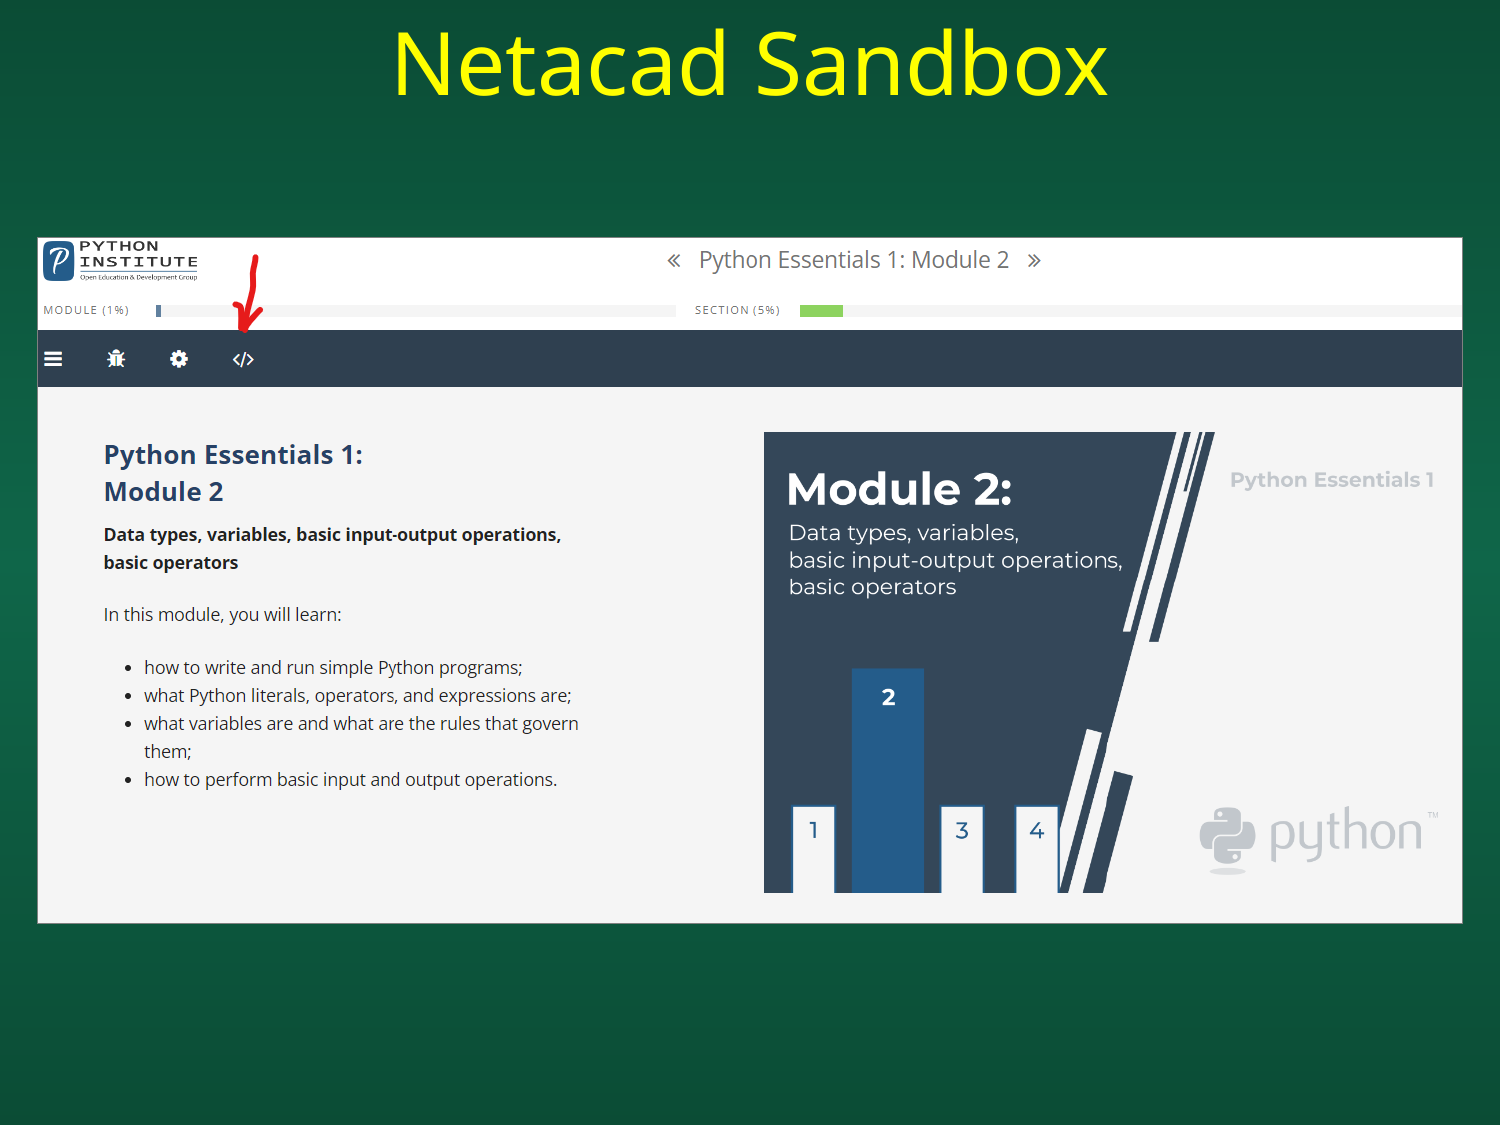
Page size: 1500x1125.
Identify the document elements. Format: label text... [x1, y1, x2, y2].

title Netacad Sandbox [0, 0, 1500, 138]
picture [37, 237, 1463, 925]
